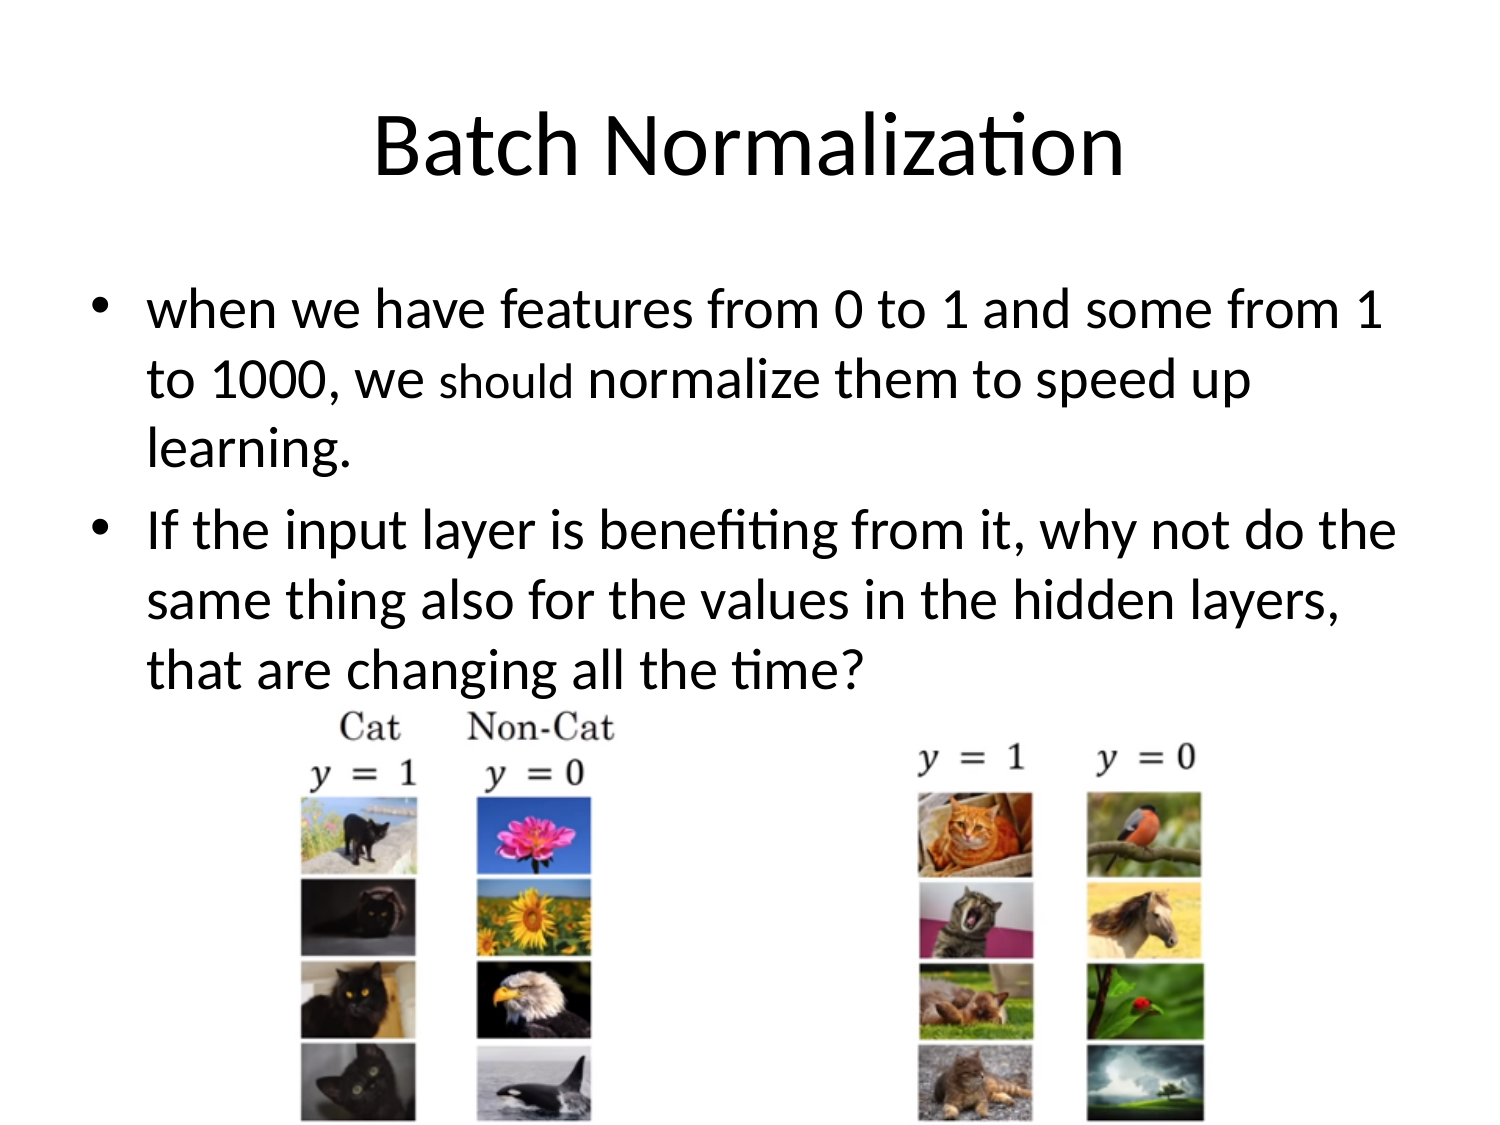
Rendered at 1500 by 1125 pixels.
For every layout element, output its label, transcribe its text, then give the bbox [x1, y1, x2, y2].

picture [292, 704, 1215, 1125]
list when we have features from 0 to 1 and some from 1 to 1000, we should normalize them to speed up learning. If the input layer is benefiting from it, why not do the same thing also for the values in the hidden layers, that are changing all the time? [75, 262, 1425, 1005]
title Batch Normalization [75, 45, 1425, 233]
